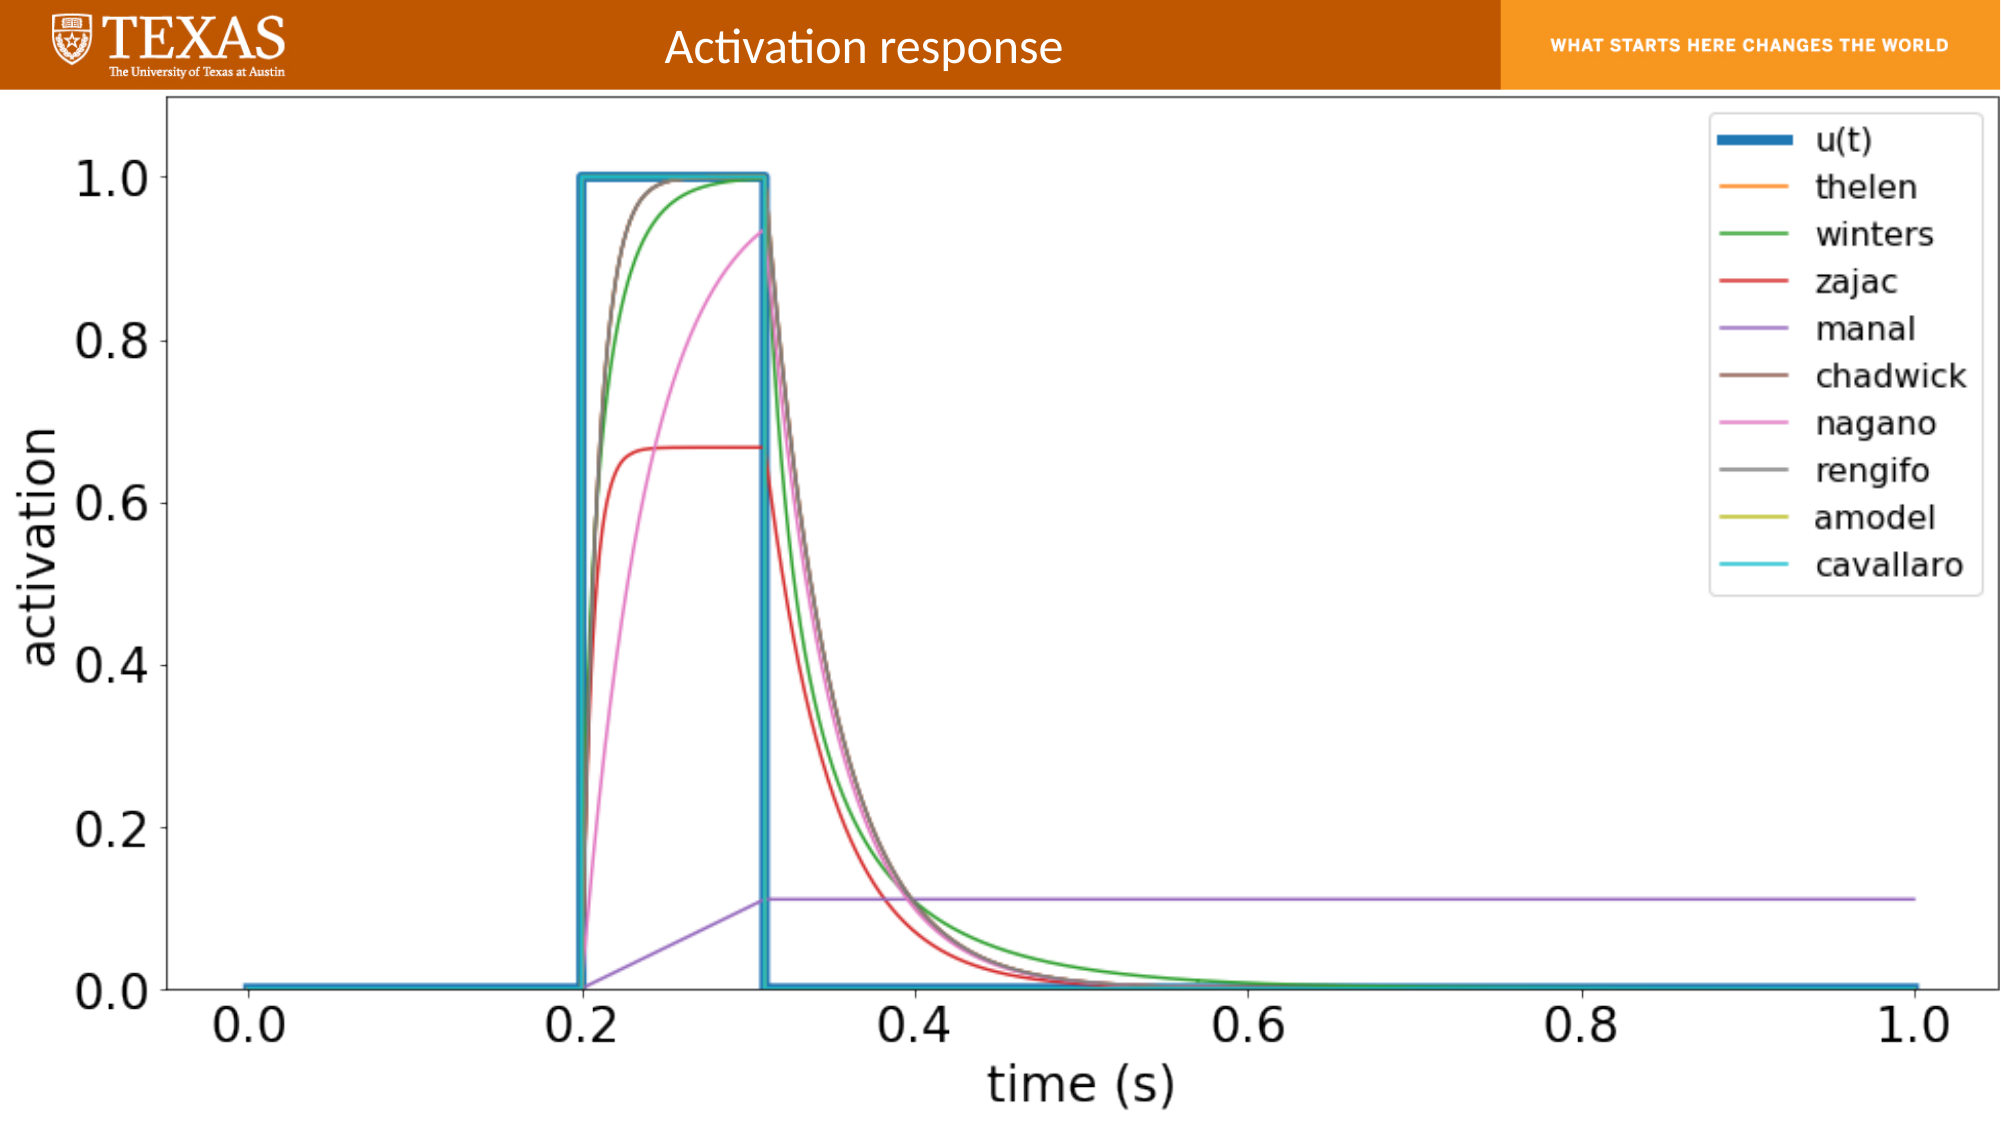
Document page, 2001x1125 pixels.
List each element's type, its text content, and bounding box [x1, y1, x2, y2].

text_box Activation response [350, 3, 1379, 80]
picture [0, 0, 2001, 1125]
